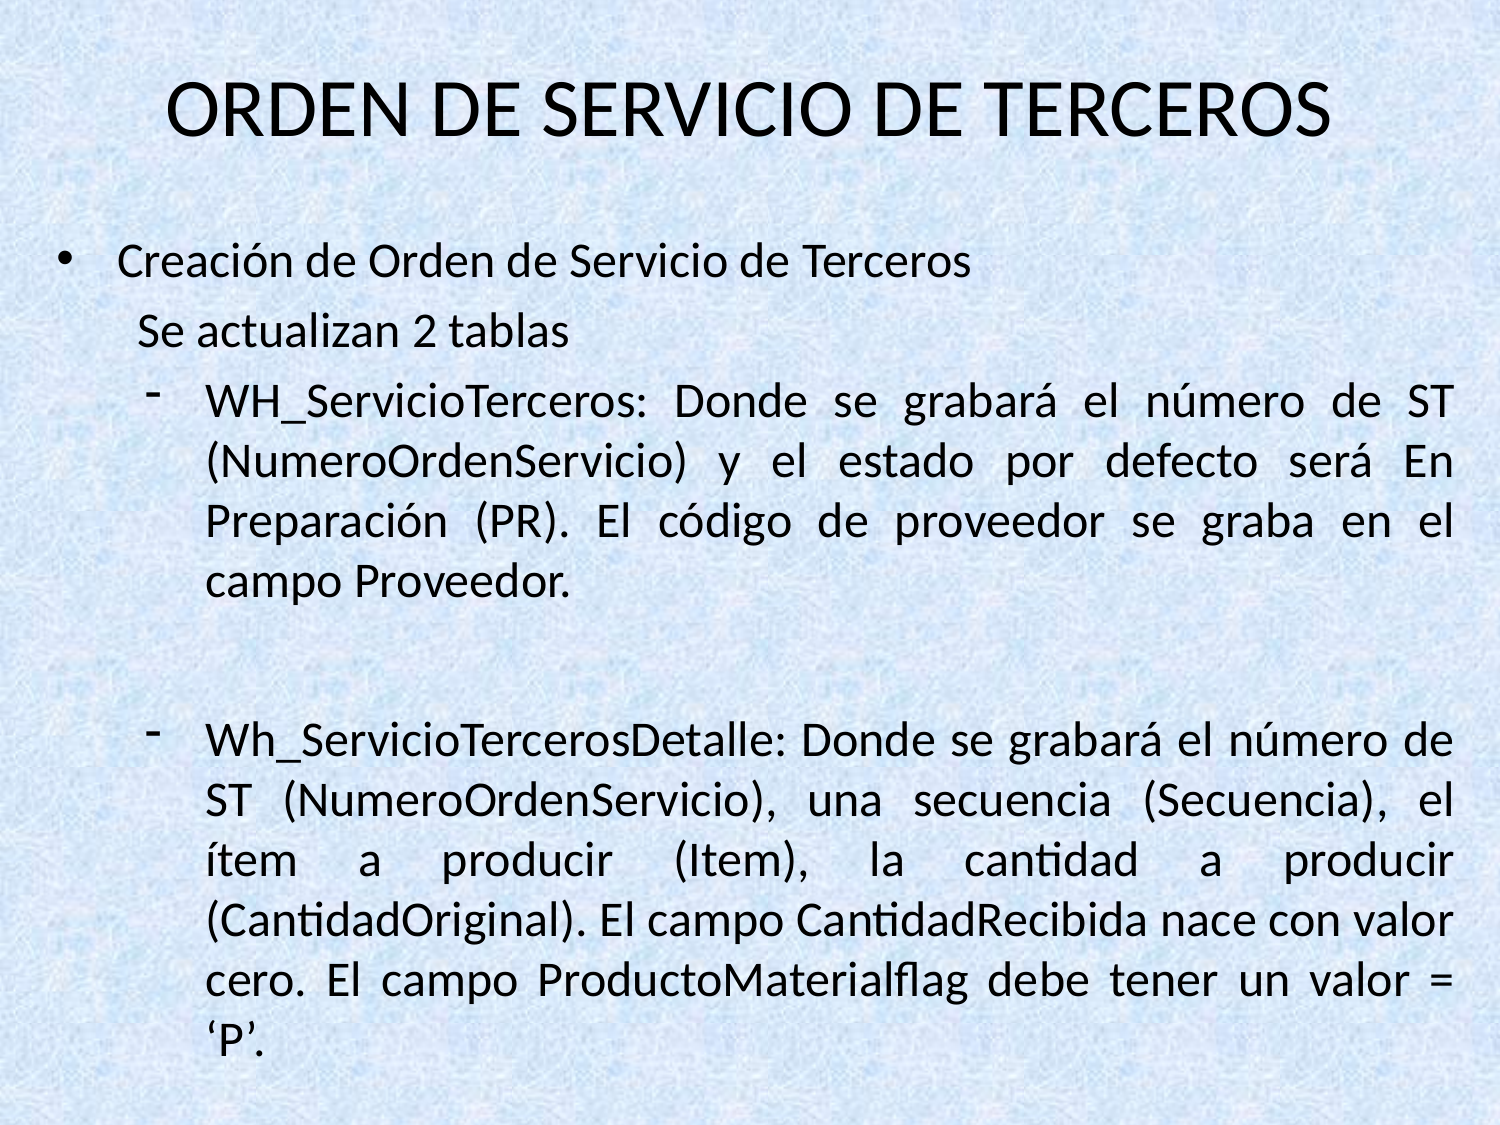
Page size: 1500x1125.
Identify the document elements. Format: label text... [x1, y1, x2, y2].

list Creación de Orden de Servicio de Terceros Se actualizan 2 tablas WH_ServicioTerceros: Donde se grabará el número de ST (NumeroOrdenServicio) y el estado por defecto será En Preparación (PR). El código de proveedor se graba en el campo Proveedor. Wh_ServicioTercerosDetalle: Donde se grabará el número de ST (NumeroOrdenServicio), una secuencia (Secuencia), el ítem a producir (Item), la cantidad a producir (CantidadOriginal). El campo CantidadRecibida nace con valor cero. El campo ProductoMaterialflag debe tener un valor = ‘P’. [41, 219, 1471, 1106]
title ORDEN DE SERVICIO DE TERCEROS [75, 45, 1425, 161]
picture [0, 0, 1500, 1125]
